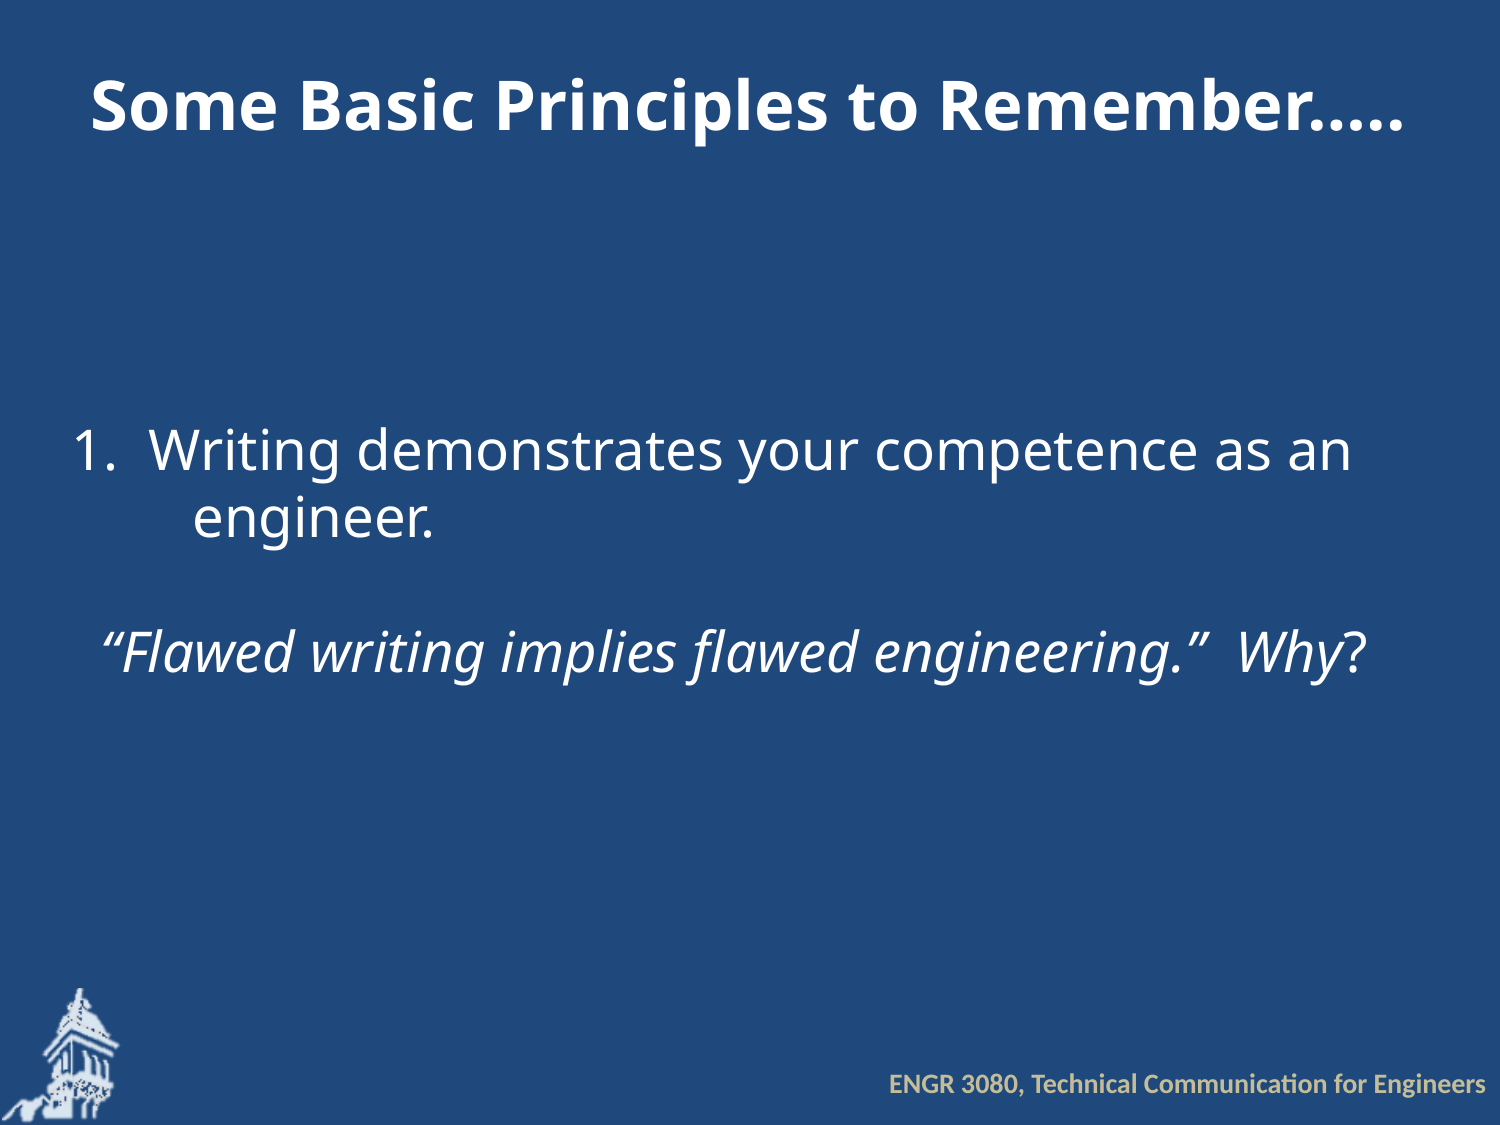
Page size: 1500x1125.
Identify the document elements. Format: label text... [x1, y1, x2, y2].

picture [0, 988, 159, 1125]
text_box Some Basic Principles to Remember….. 1. Writing demonstrates your competence as an engineer. “Flawed writing implies flawed engineering.” Why? [12, 54, 1485, 692]
text_box ENGR 3080, Technical Communication for Engineers [874, 1057, 1500, 1107]
